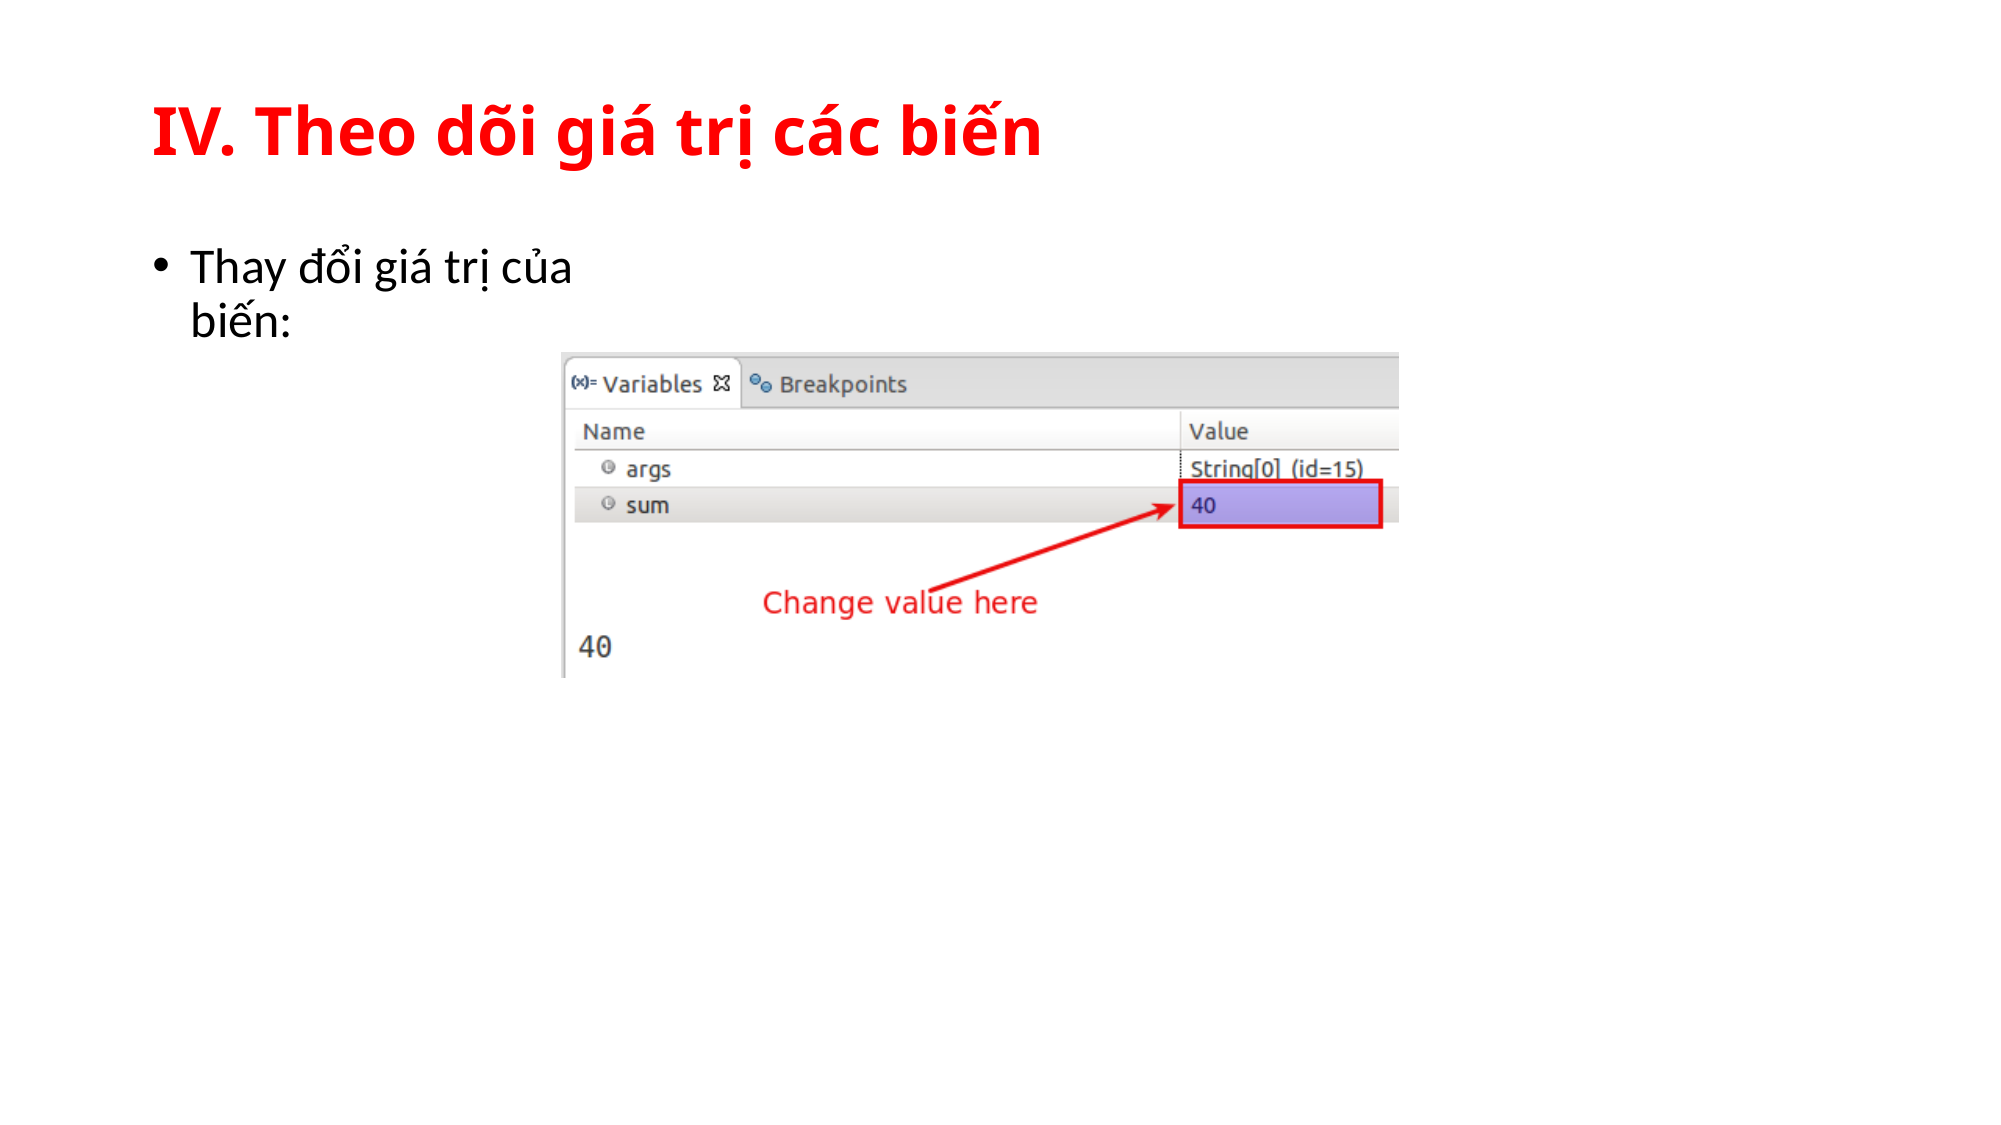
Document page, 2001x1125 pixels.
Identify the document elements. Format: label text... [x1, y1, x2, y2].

picture [561, 352, 1399, 678]
text_box IV. Theo dõi giá trị các biến [137, 59, 1863, 209]
list Thay đổi giá trị của biến: [137, 232, 702, 597]
